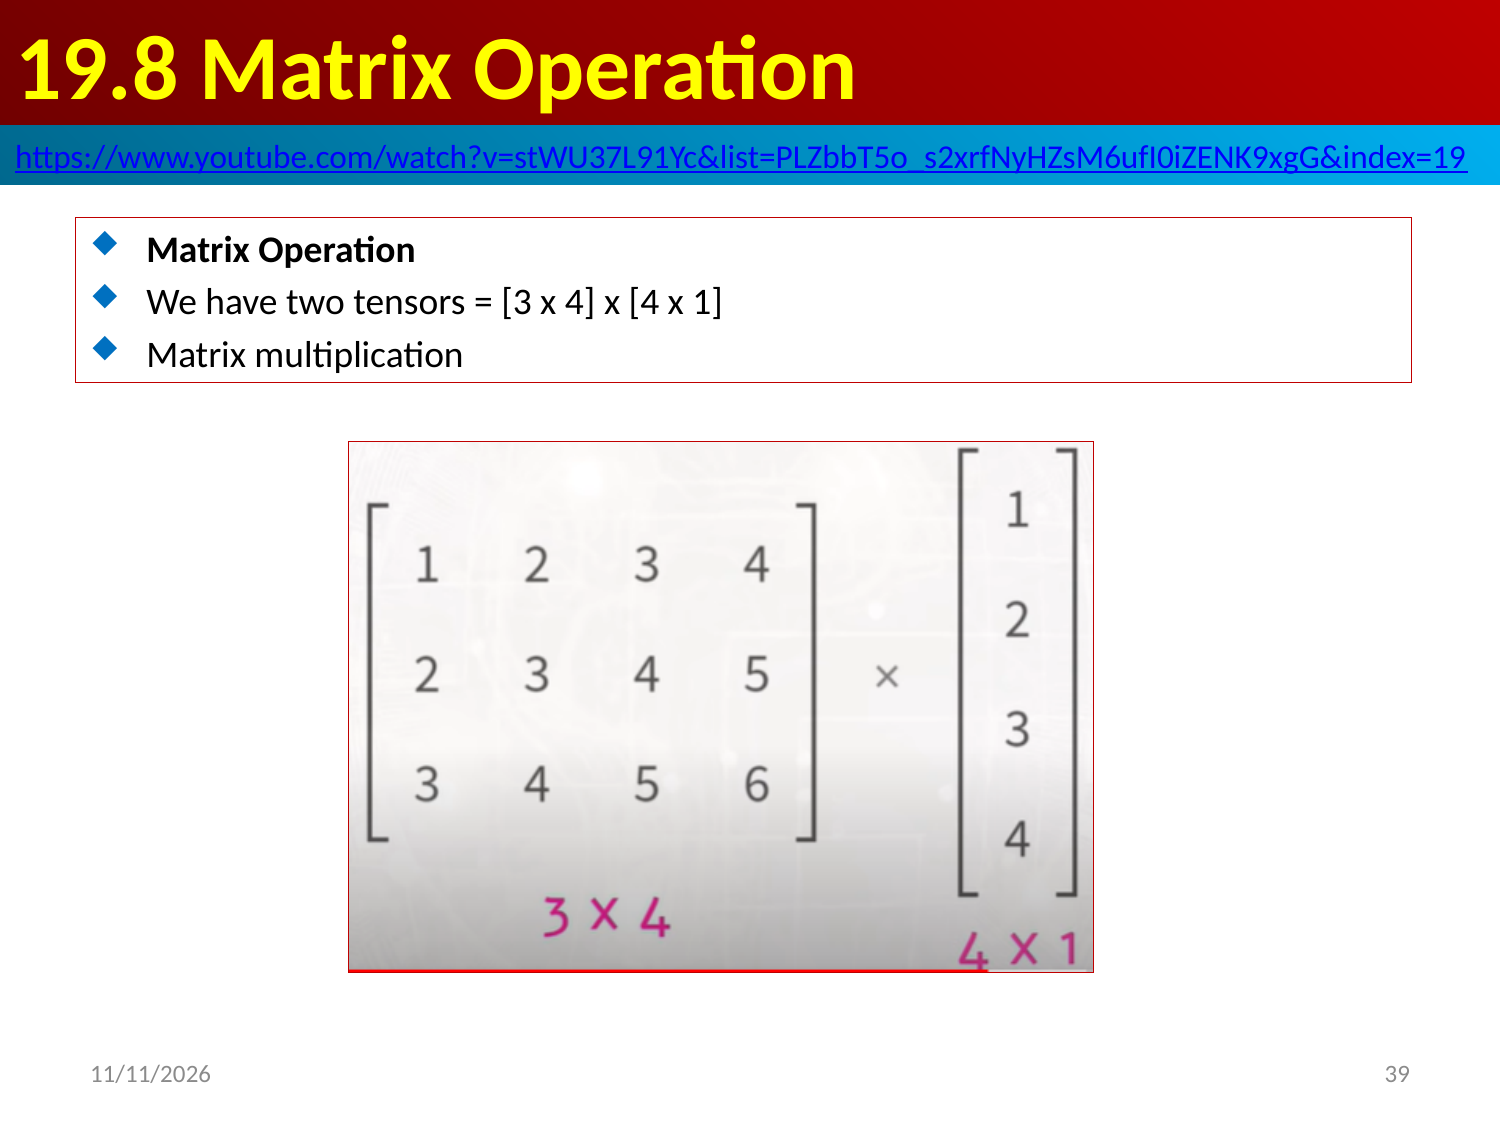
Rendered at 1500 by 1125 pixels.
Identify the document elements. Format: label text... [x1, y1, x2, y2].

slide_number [75, 1042, 425, 1103]
text_box https://www.youtube.com/watch?v=stWU37L91Yc&list=PLZbbT5o_s2xrfNyHZsM6ufI0iZENK9xgG&index=19 [0, 125, 1500, 185]
title 19.8 Matrix Operation [0, 0, 1500, 125]
picture [348, 441, 1094, 974]
subtitle Matrix Operation We have two tensors = [3 x 4] x [4 x 1] Matrix multiplication [75, 217, 1412, 383]
slide_number 39 [1074, 1042, 1425, 1103]
